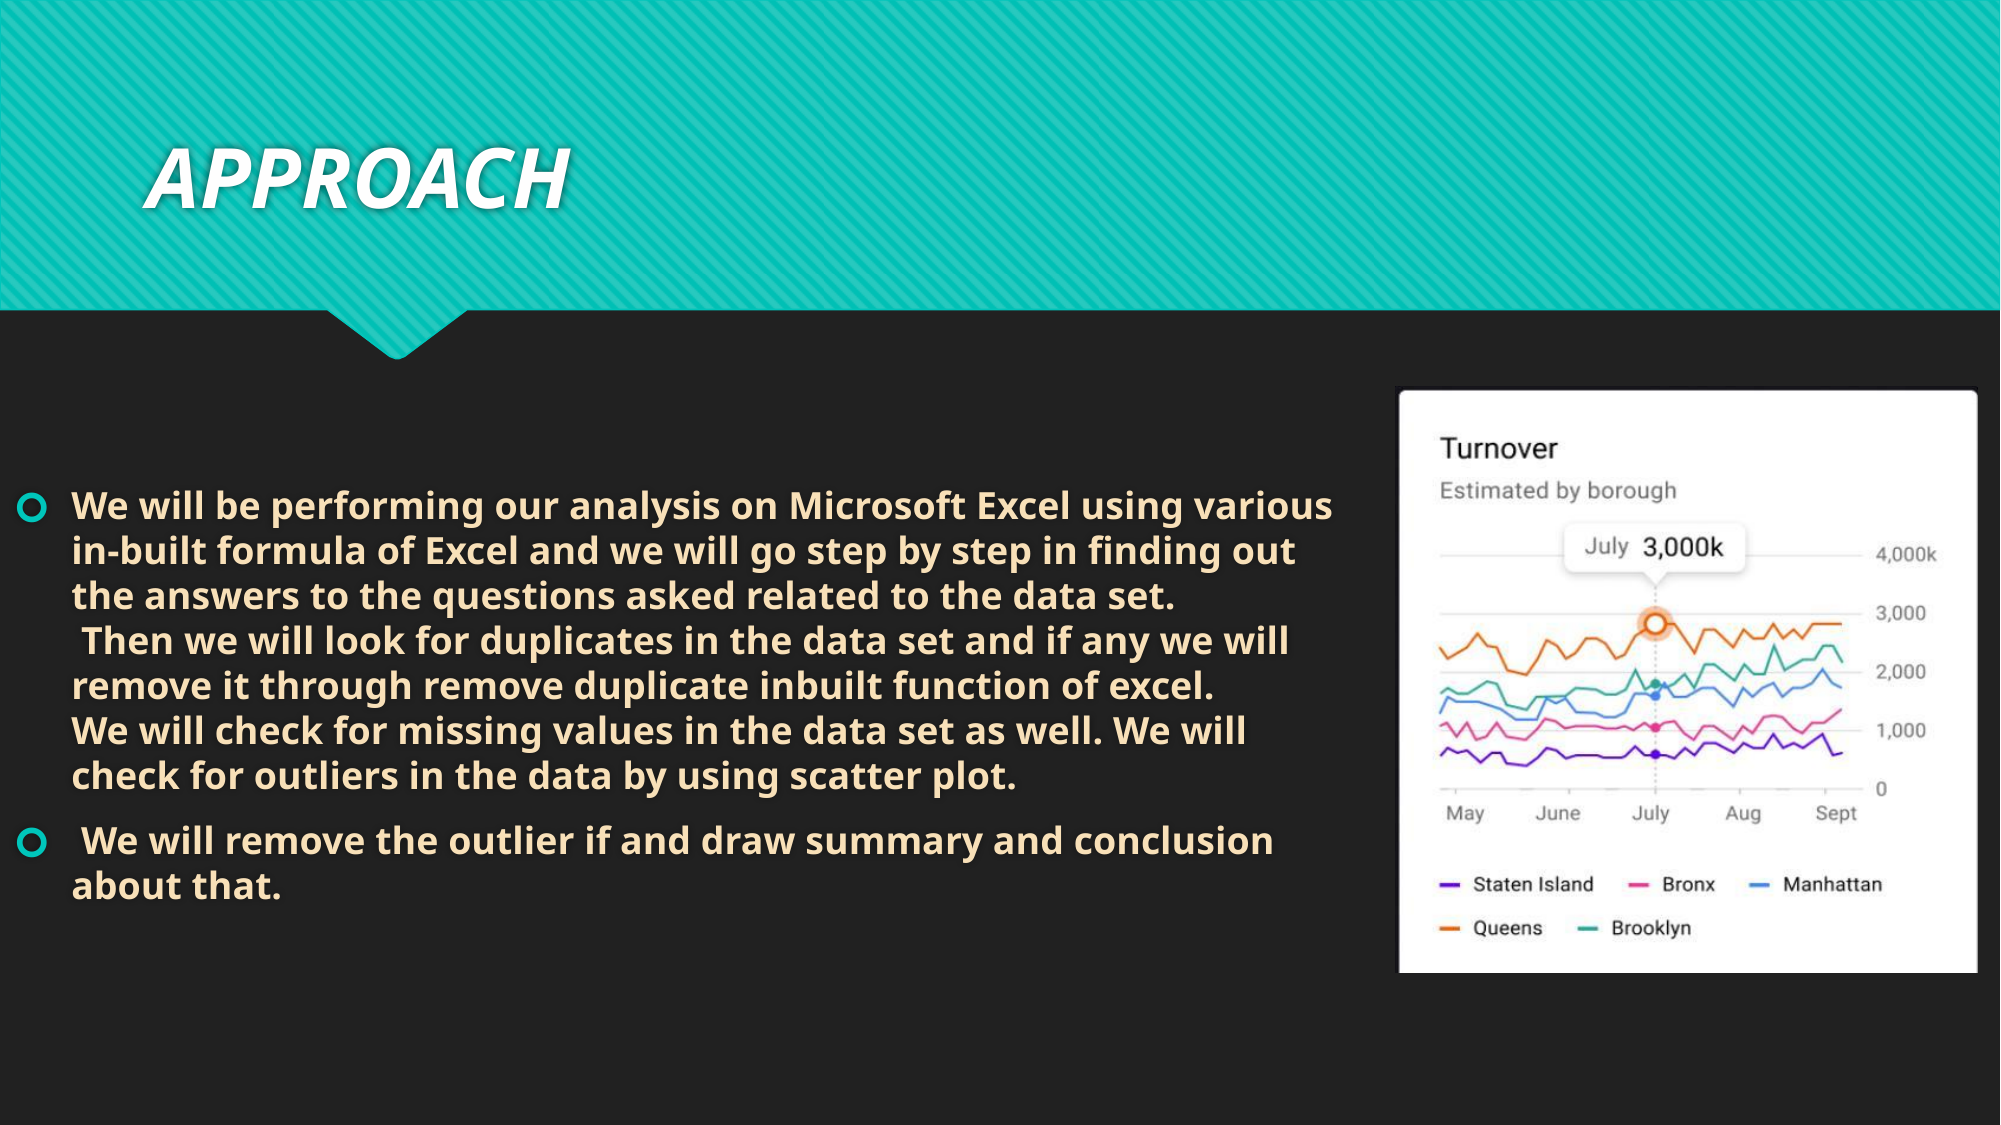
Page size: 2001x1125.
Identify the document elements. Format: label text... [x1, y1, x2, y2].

list We will be performing our analysis on Microsoft Excel using various in-built formula of Excel and we will go step by step in finding out the answers to the questions asked related to the data set. Then we will look for duplicates in the data set and if any we will remove it through remove duplicate inbuilt function of excel. We will check for missing values in the data set as well. We will check for outliers in the data by using scatter plot. We will remove the outlier if and draw summary and conclusion about that. [0, 200, 1368, 1125]
title APPROACH [132, 73, 1868, 233]
picture [1, 1, 1999, 308]
picture [1395, 386, 1978, 973]
